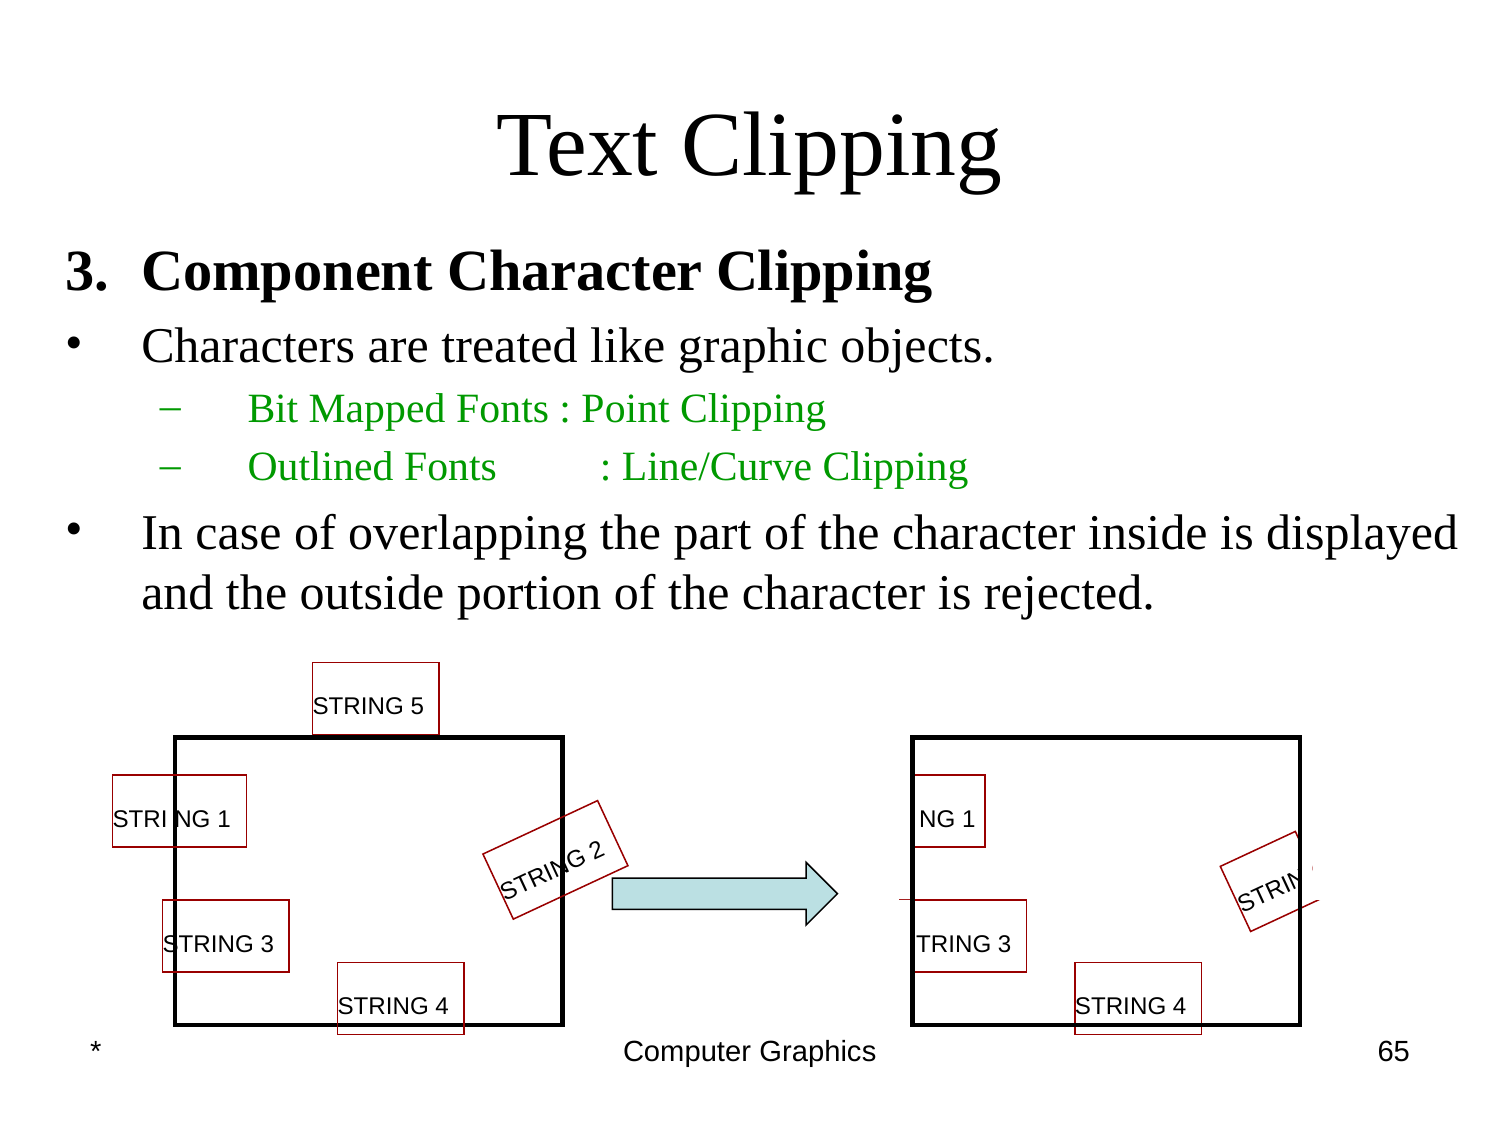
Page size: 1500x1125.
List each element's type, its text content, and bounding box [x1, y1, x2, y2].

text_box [112, 662, 1338, 1026]
list 3. Component Character Clipping Characters are treated like graphic objects. Bit Mapped Fonts : Point Clipping Outlined Fonts : Line/Curve Clipping In case of overlapping the part of the character inside is displayed and the outside portion of the character is rejected. [50, 224, 1500, 968]
title Text Clipping [75, 45, 1425, 224]
text_box ‹#› [1074, 1024, 1425, 1103]
text_box * [75, 1024, 425, 1103]
text_box Computer Graphics [512, 1033, 988, 1103]
